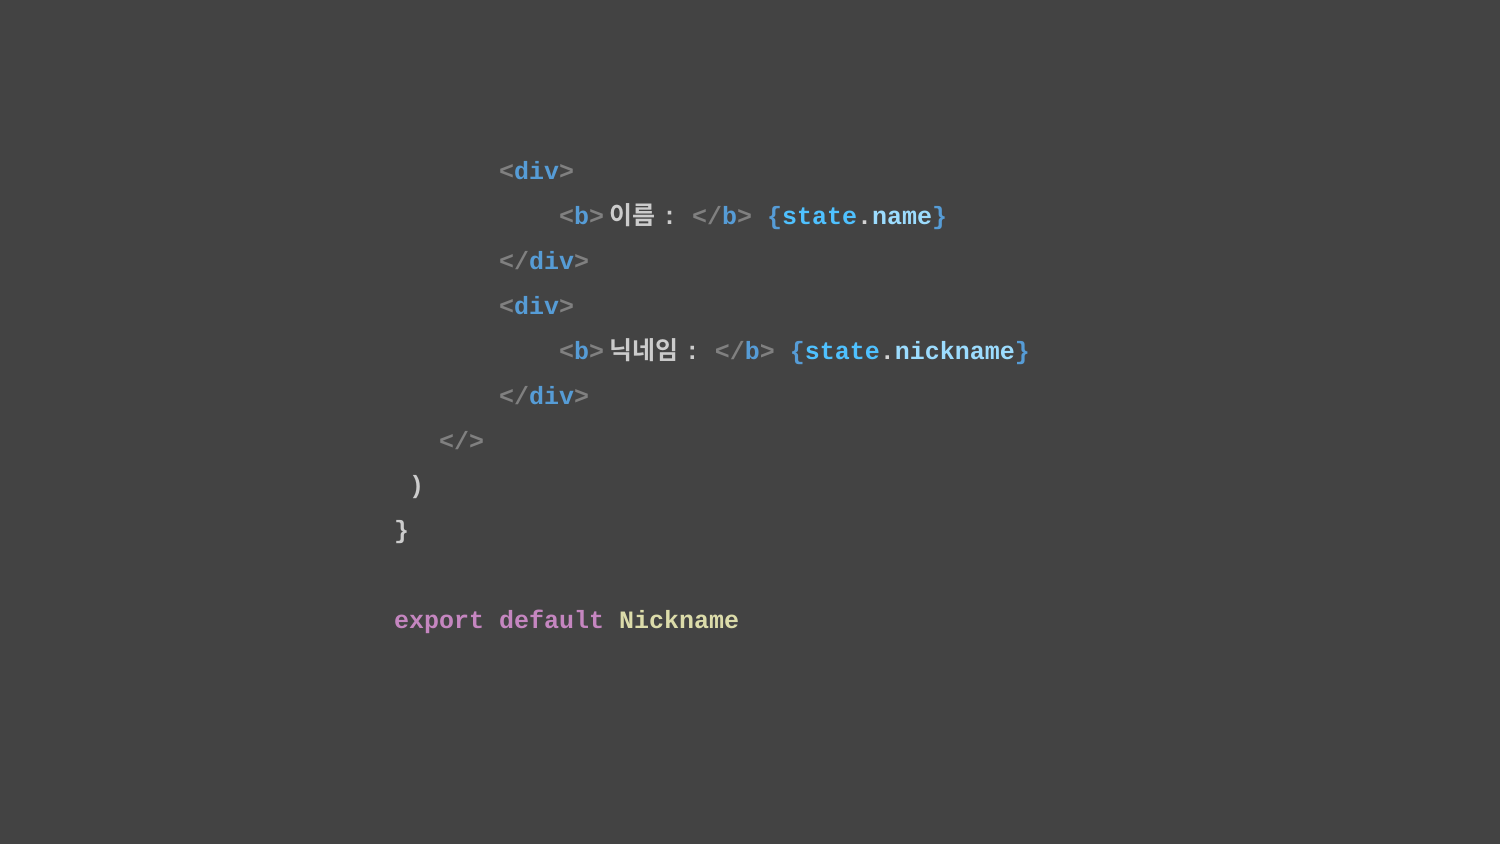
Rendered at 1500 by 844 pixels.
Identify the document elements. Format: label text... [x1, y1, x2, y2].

text_box <div> <b>이름: </b> {state.name} </div> <div> <b>닉네임: </b> {state.nickname} </div> </> ) } export default Nickname [379, 124, 1128, 694]
